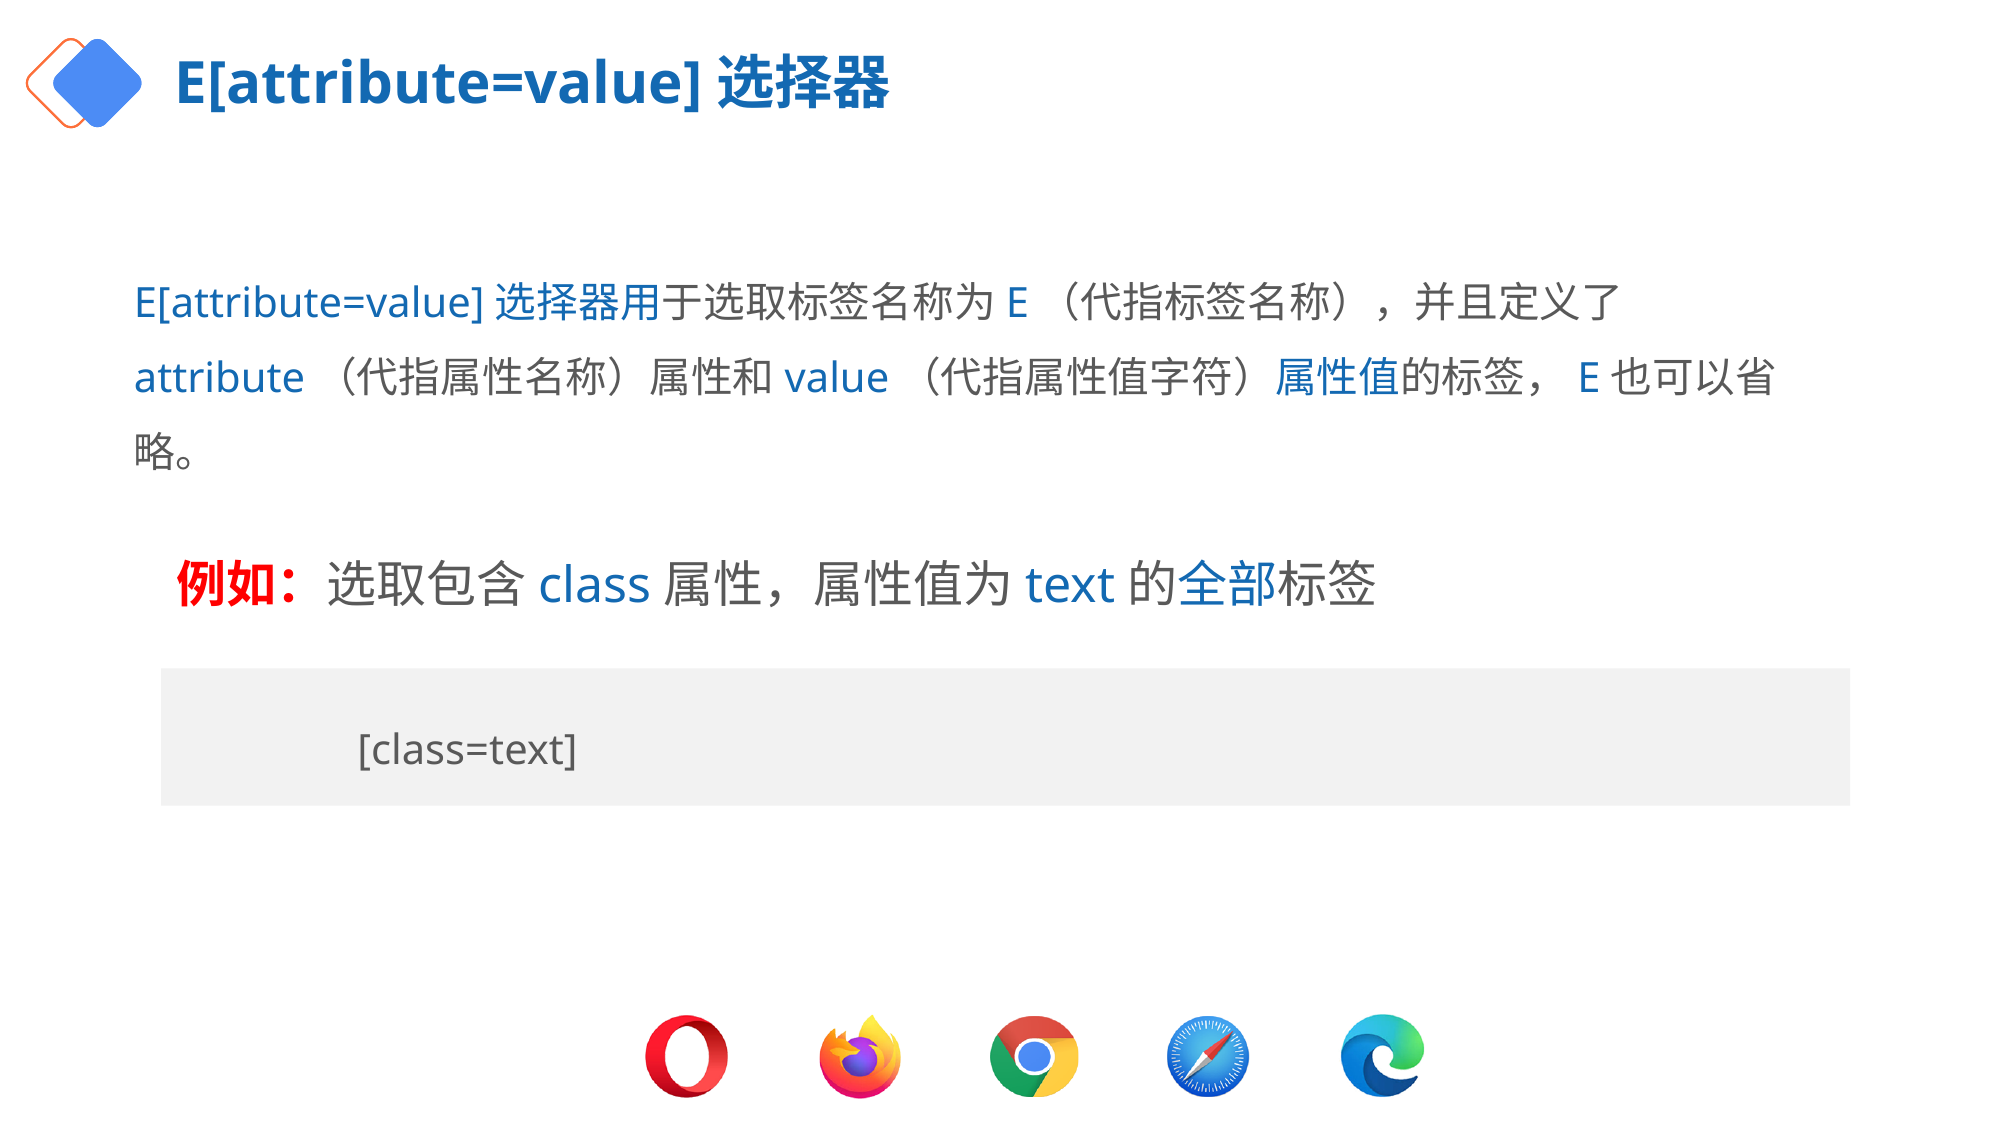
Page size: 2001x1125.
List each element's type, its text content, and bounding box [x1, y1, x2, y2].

title E[attribute=value]选择器 [159, 25, 929, 144]
text_box 例如：选取包含class属性，属性值为text的全部标签 [156, 512, 1721, 623]
picture [568, 999, 1545, 1110]
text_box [36, 40, 768, 126]
list E[attribute=value]选择器用于选取标签名称为E（代指标签名称），并且定义了attribute（代指属性名称）属性和value（代指属性值字符）属性值的标签，E也可以省略。 [118, 172, 1832, 1014]
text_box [161, 668, 1851, 806]
